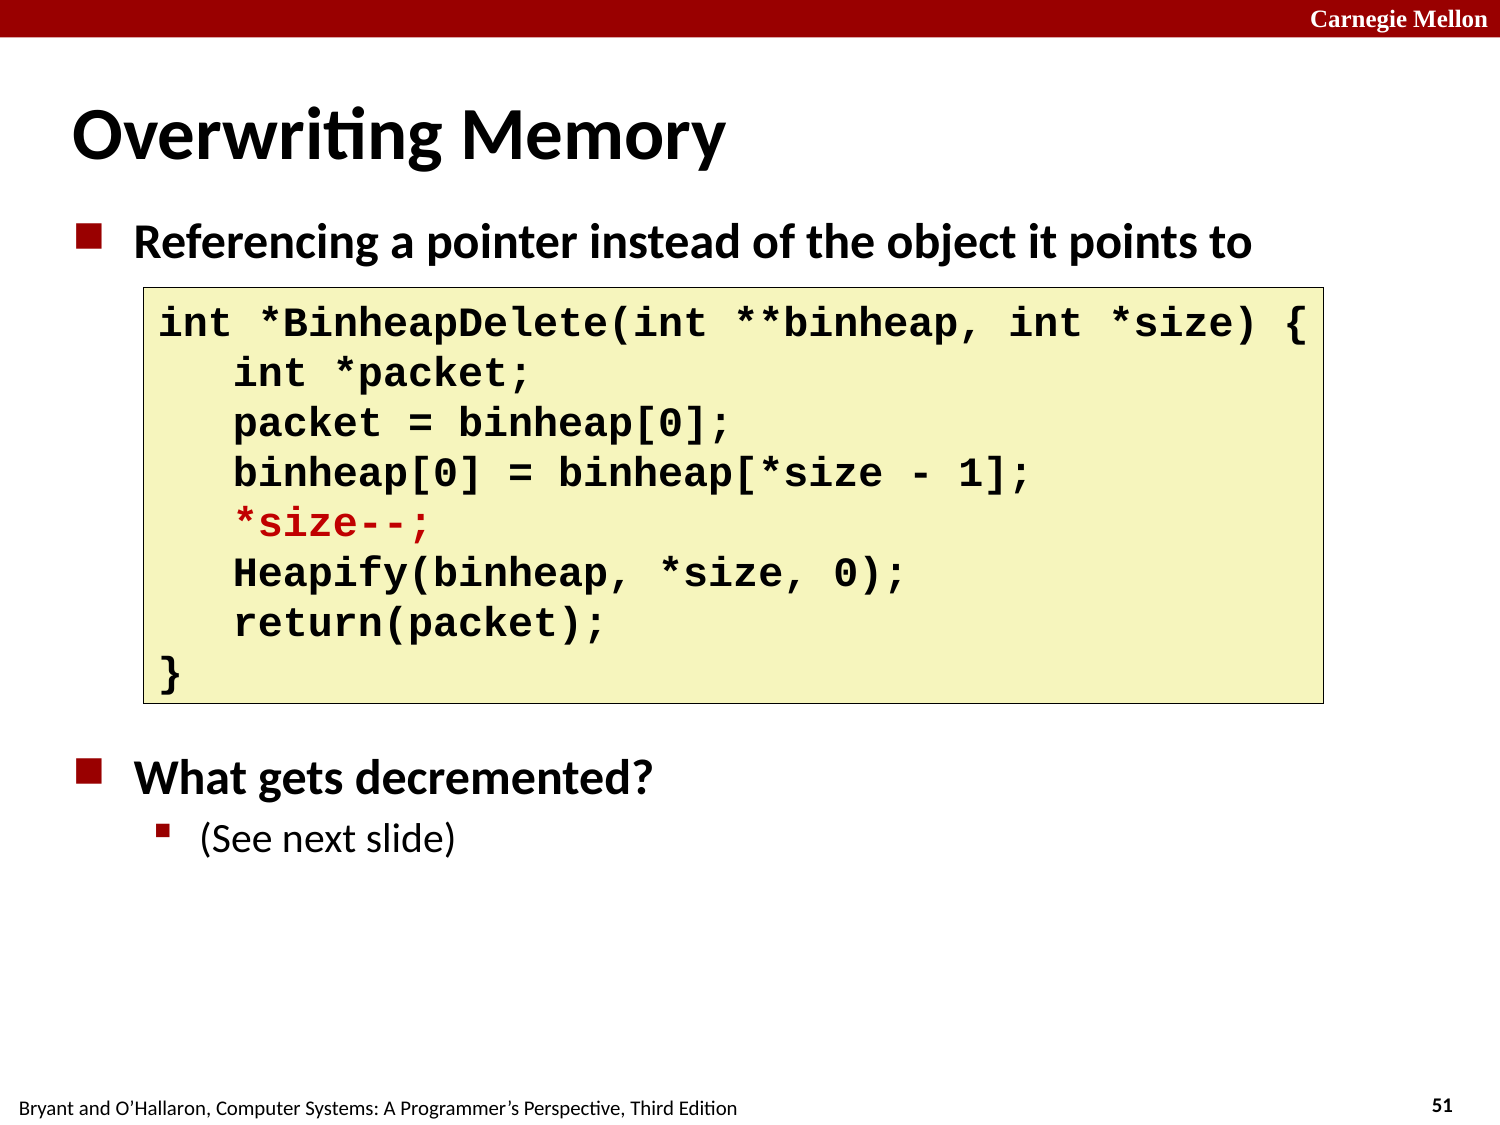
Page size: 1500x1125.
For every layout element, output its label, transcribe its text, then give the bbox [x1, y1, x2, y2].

list Referencing a pointer instead of the object it points to What gets decremented? (See next slide) [61, 205, 1426, 1063]
text_box int *BinheapDelete(int **binheap, int *size) { int *packet; packet = binheap[0]; binheap[0] = binheap[*size - 1]; *size--; Heapify(binheap, *size, 0); return(packet); } [143, 287, 1323, 703]
title Overwriting Memory [57, 71, 1488, 201]
